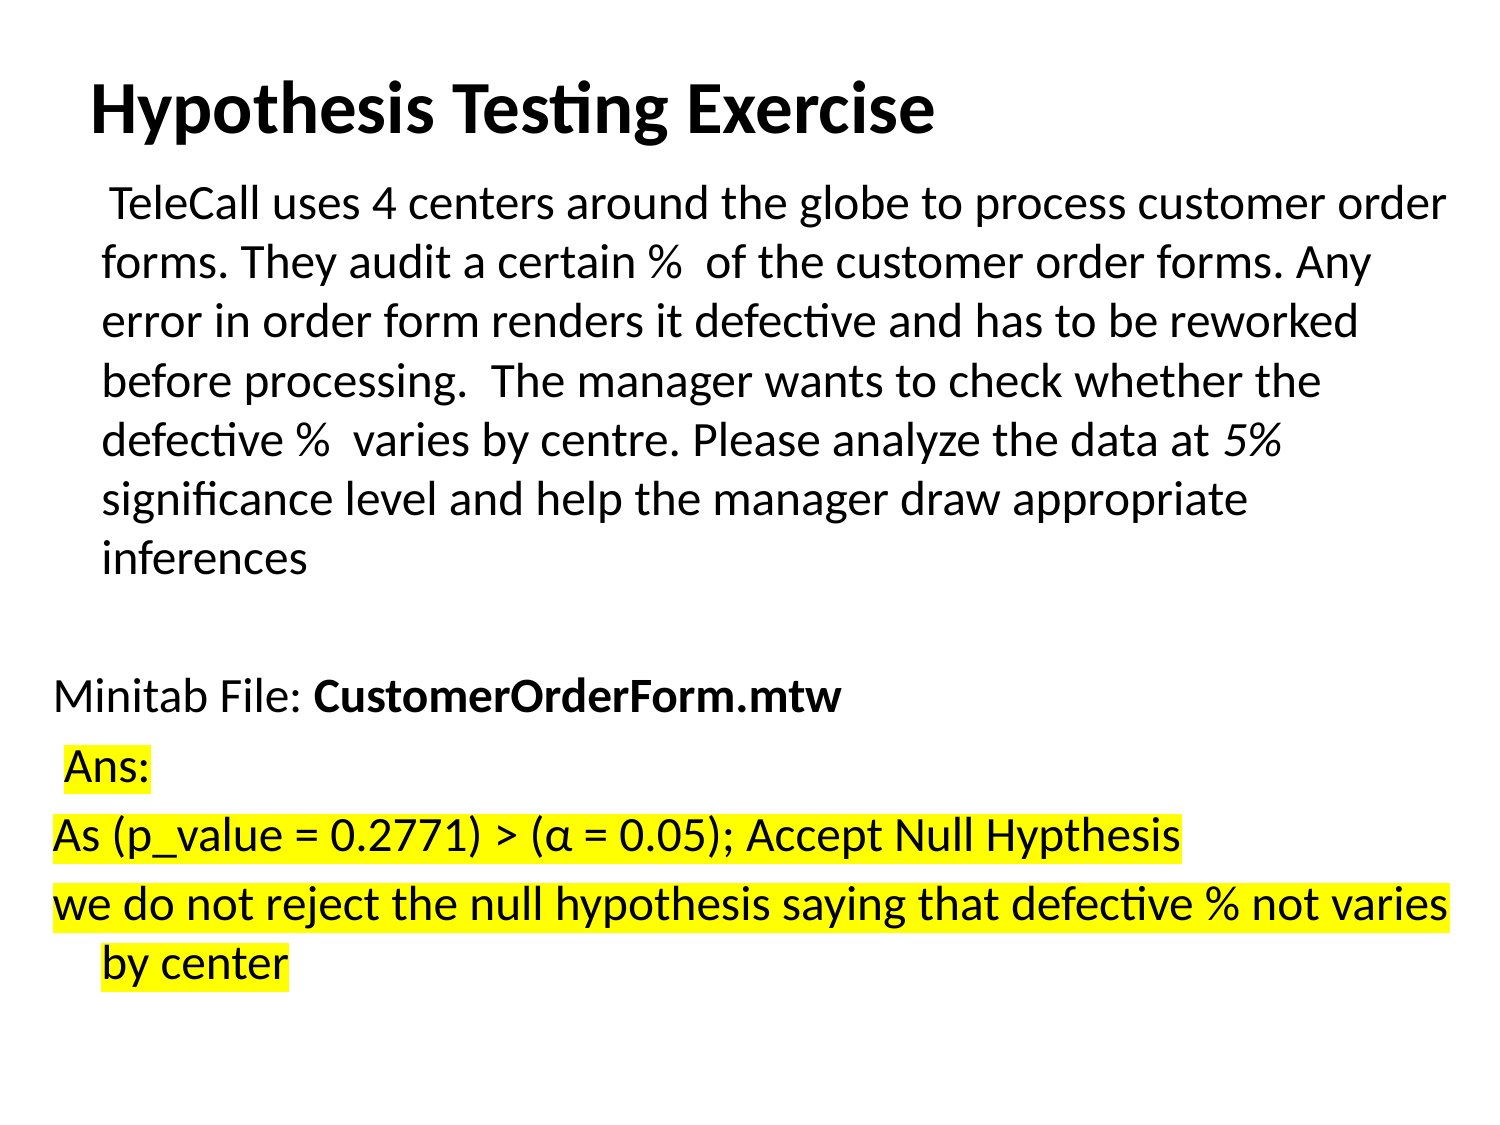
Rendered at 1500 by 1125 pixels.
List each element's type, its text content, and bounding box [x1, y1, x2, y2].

title Hypothesis Testing Exercise [75, 45, 1425, 162]
list TeleCall uses 4 centers around the globe to process customer order forms. They audit a certain % of the customer order forms. Any error in order form renders it defective and has to be reworked before processing. The manager wants to check whether the defective % varies by centre. Please analyze the data at 5% significance level and help the manager draw appropriate inferences Minitab File: CustomerOrderForm.mtw Ans: As (p_value = 0.2771) > (α = 0.05); Accept Null Hypthesis we do not reject the null hypothesis saying that defective % not varies by center [37, 162, 1475, 1075]
